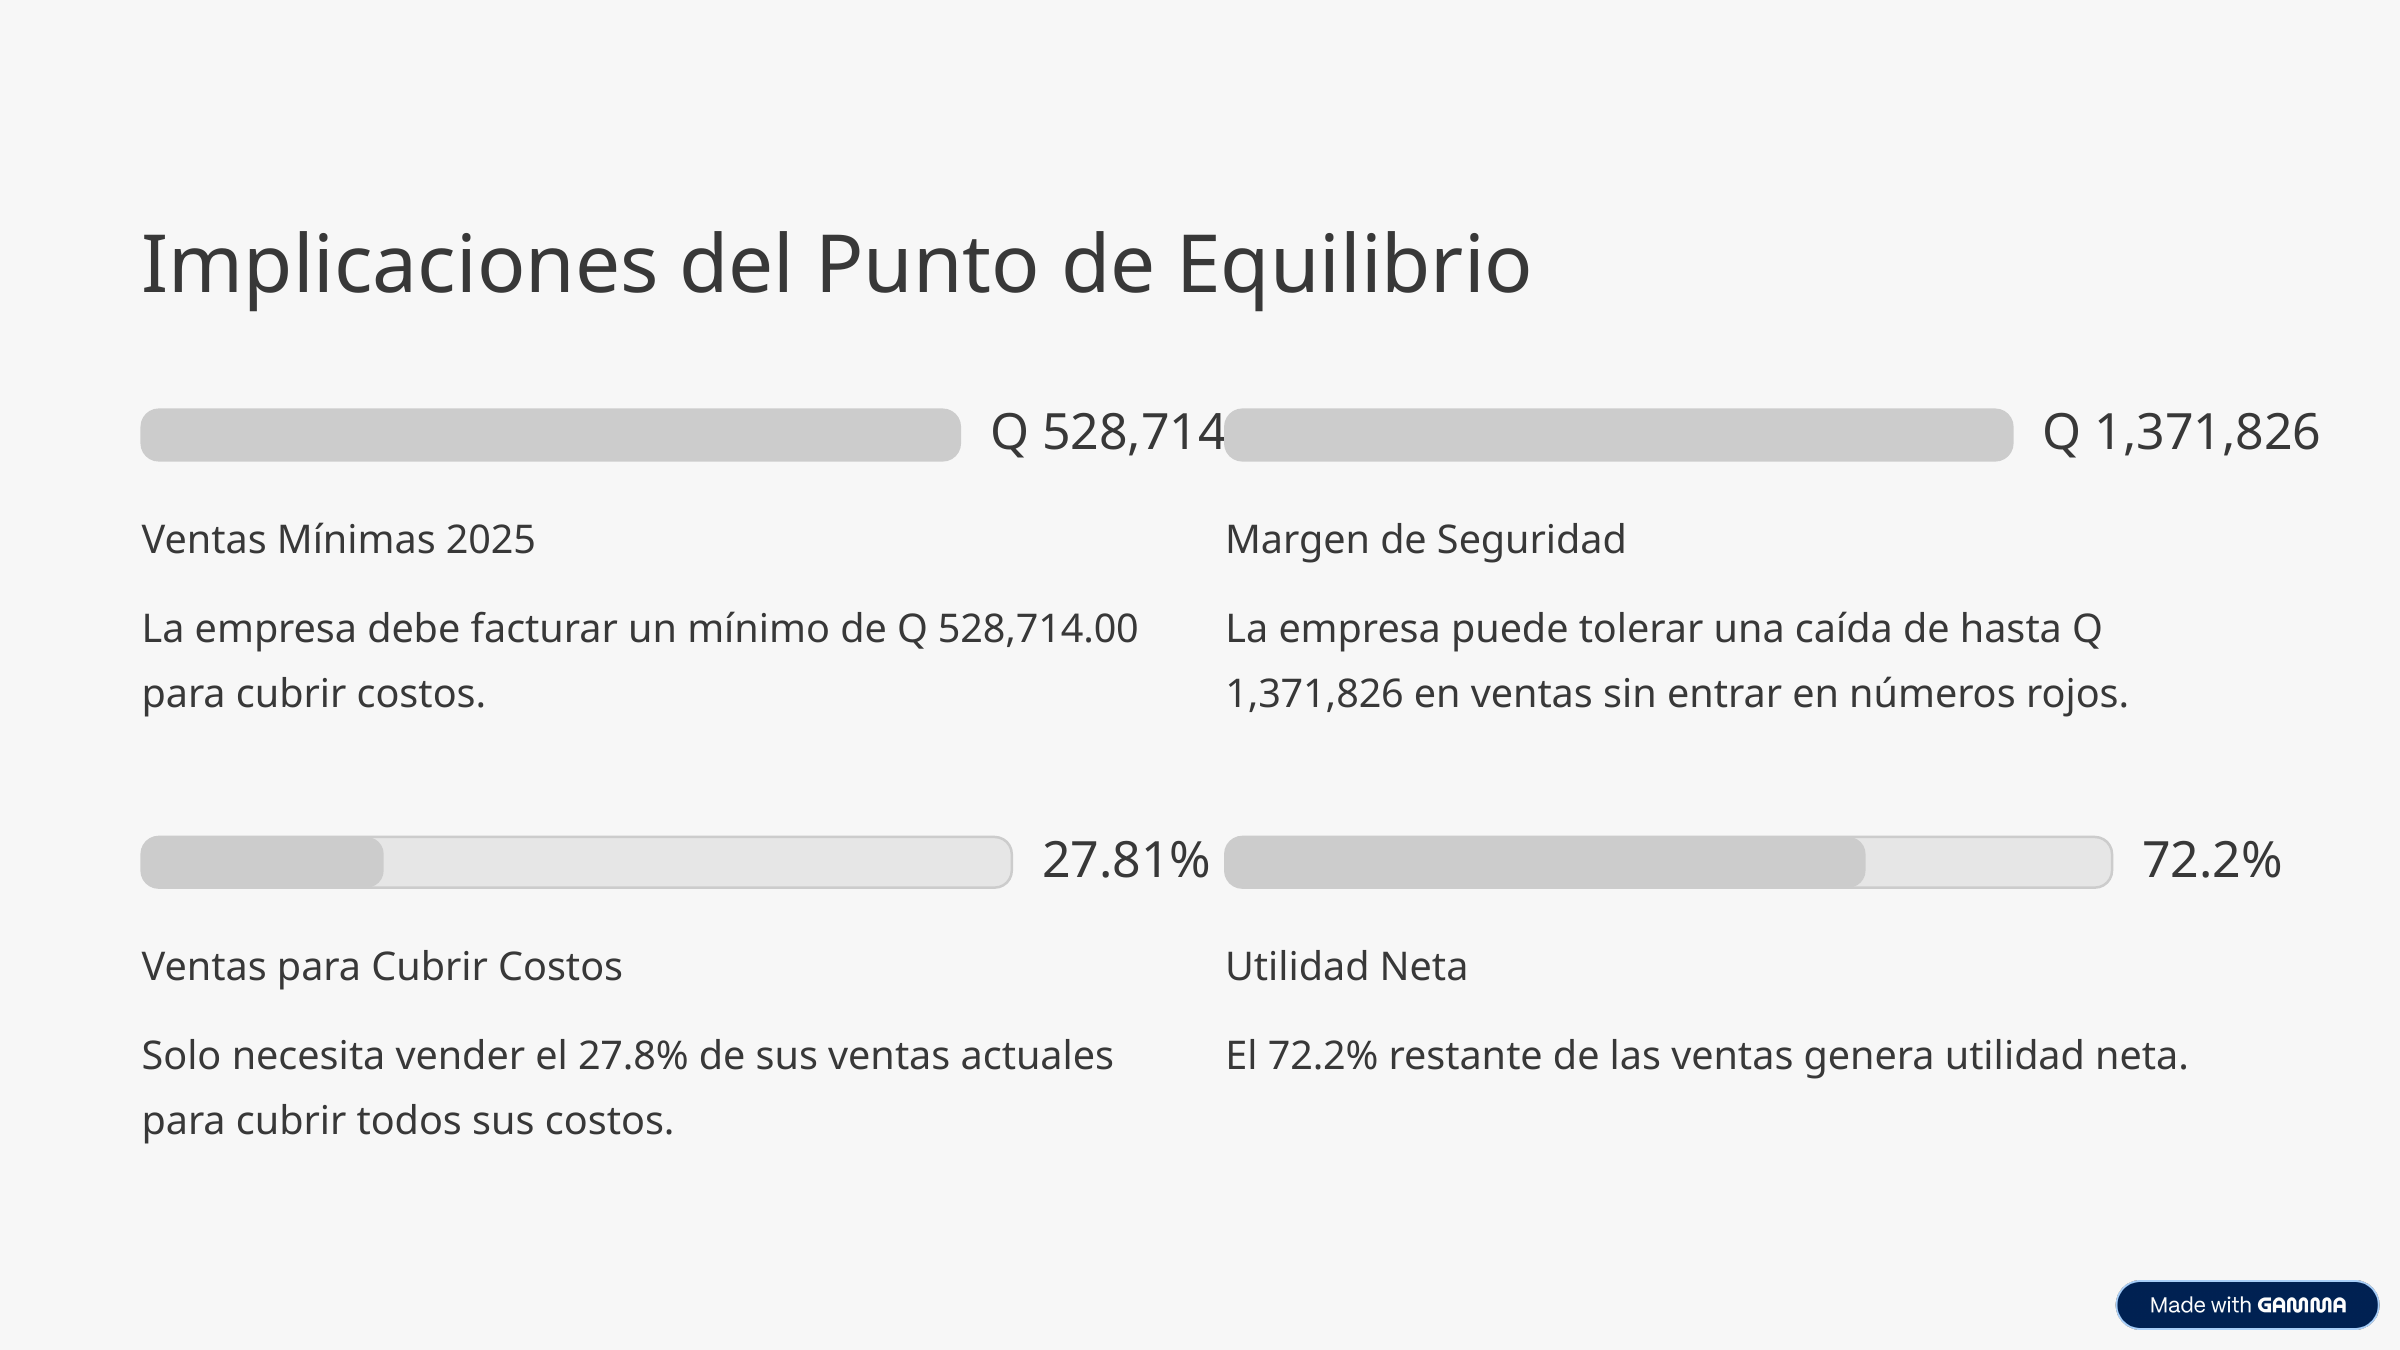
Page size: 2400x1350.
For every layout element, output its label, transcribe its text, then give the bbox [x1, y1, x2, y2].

text_box La empresa debe facturar un mínimo de Q 528,714.00 para cubrir costos. [141, 585, 1175, 716]
text_box La empresa puede tolerar una caída de hasta Q 1,371,826 en ventas sin entrar en números rojos. [1225, 585, 2259, 716]
text_box [367, 836, 1012, 888]
picture [2106, 1271, 2389, 1339]
text_box Q 1,371,826 [2042, 409, 2259, 461]
text_box Solo necesita vender el 27.8% de sus ventas actuales para cubrir todos sus costos. [141, 1013, 1175, 1143]
text_box [141, 409, 960, 461]
text_box [141, 836, 384, 888]
text_box Q 528,714 [990, 409, 1175, 461]
text_box Ventas para Cubrir Costos [141, 938, 547, 989]
text_box 72.2% [2142, 836, 2259, 888]
text_box Margen de Seguridad [1225, 510, 1631, 562]
text_box [1225, 409, 2013, 461]
text_box [1849, 836, 2113, 888]
text_box 27.81% [1042, 836, 1175, 888]
text_box Utilidad Neta [1225, 938, 1631, 989]
text_box El 72.2% restante de las ventas genera utilidad neta. [1225, 1013, 2259, 1078]
text_box [1225, 836, 1866, 888]
text_box Implicaciones del Punto de Equilibrio [141, 207, 1207, 309]
text_box Ventas Mínimas 2025 [141, 510, 547, 562]
